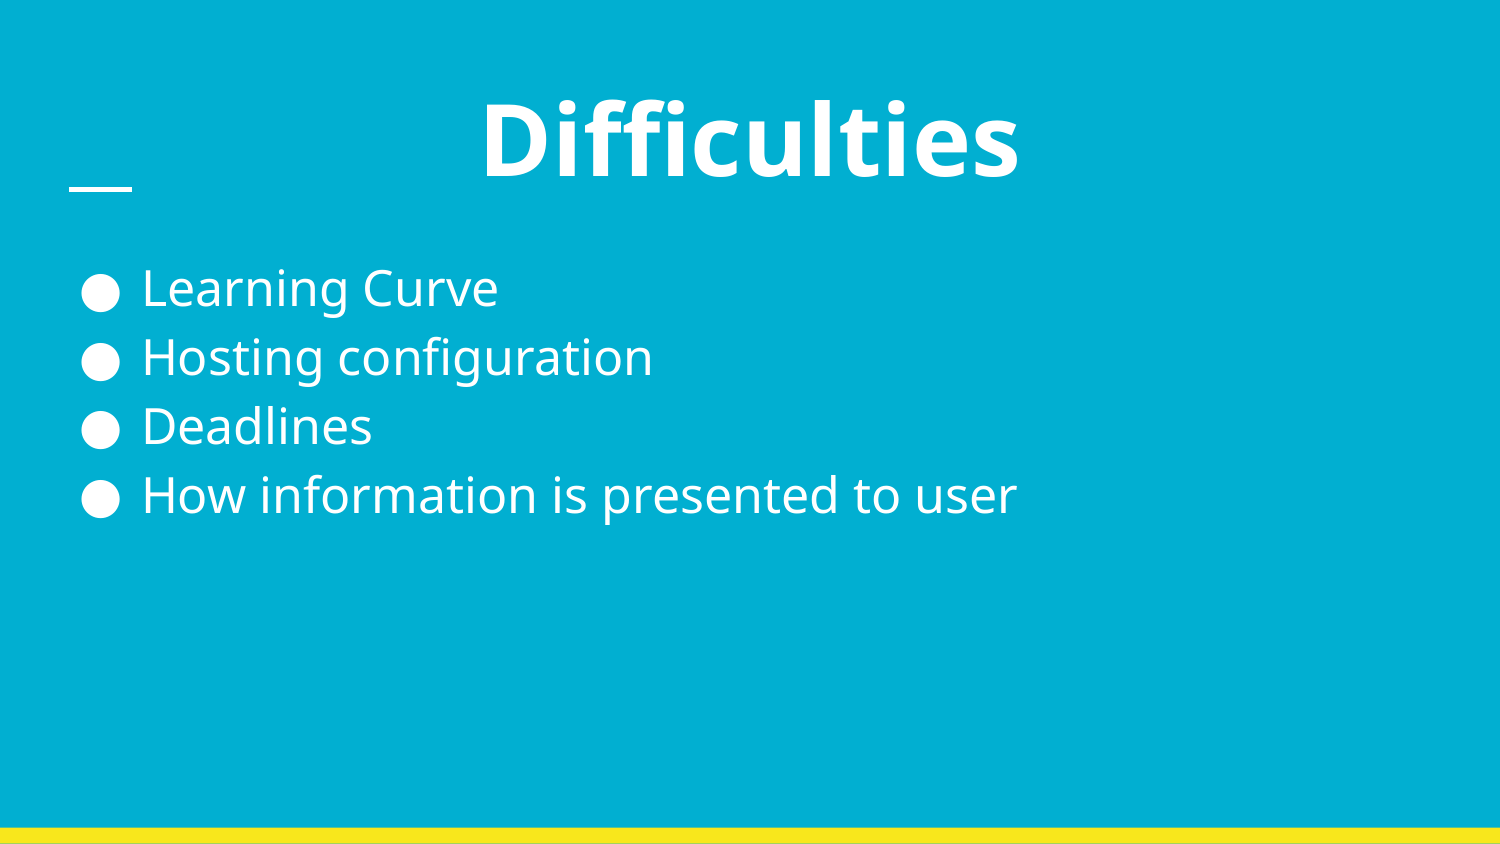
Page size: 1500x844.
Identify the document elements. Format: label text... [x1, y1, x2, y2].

title Difficulties [51, 61, 1449, 167]
list Learning Curve Hosting configuration Deadlines How information is presented to user [51, 232, 1449, 750]
